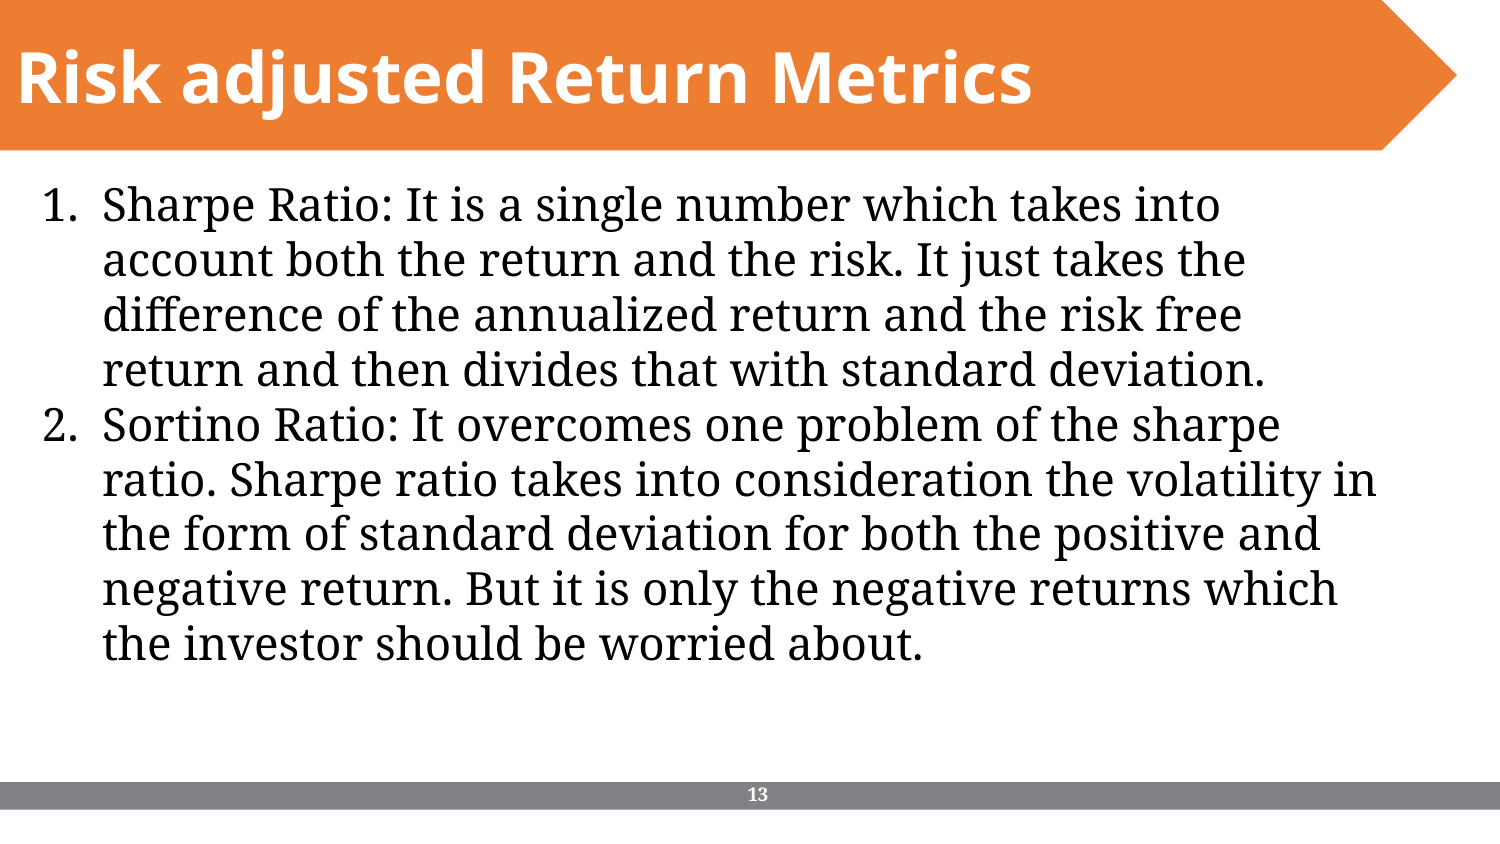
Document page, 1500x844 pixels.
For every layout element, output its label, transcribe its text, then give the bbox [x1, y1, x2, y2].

text_box [12, 160, 1427, 763]
slide_number ‹#› [716, 770, 784, 821]
text_box Sharpe Ratio: It is a single number which takes into account both the return and the risk. It just takes the difference of the annualized return and the risk free return and then divides that with standard deviation. Sortino Ratio: It overcomes one problem of the sharpe ratio. Sharpe ratio takes into consideration the volatility in the form of standard deviation for both the positive and negative return. But it is only the negative returns which the investor should be worried about. [12, 160, 1406, 707]
text_box Risk adjusted Return Metrics [0, 0, 1457, 151]
